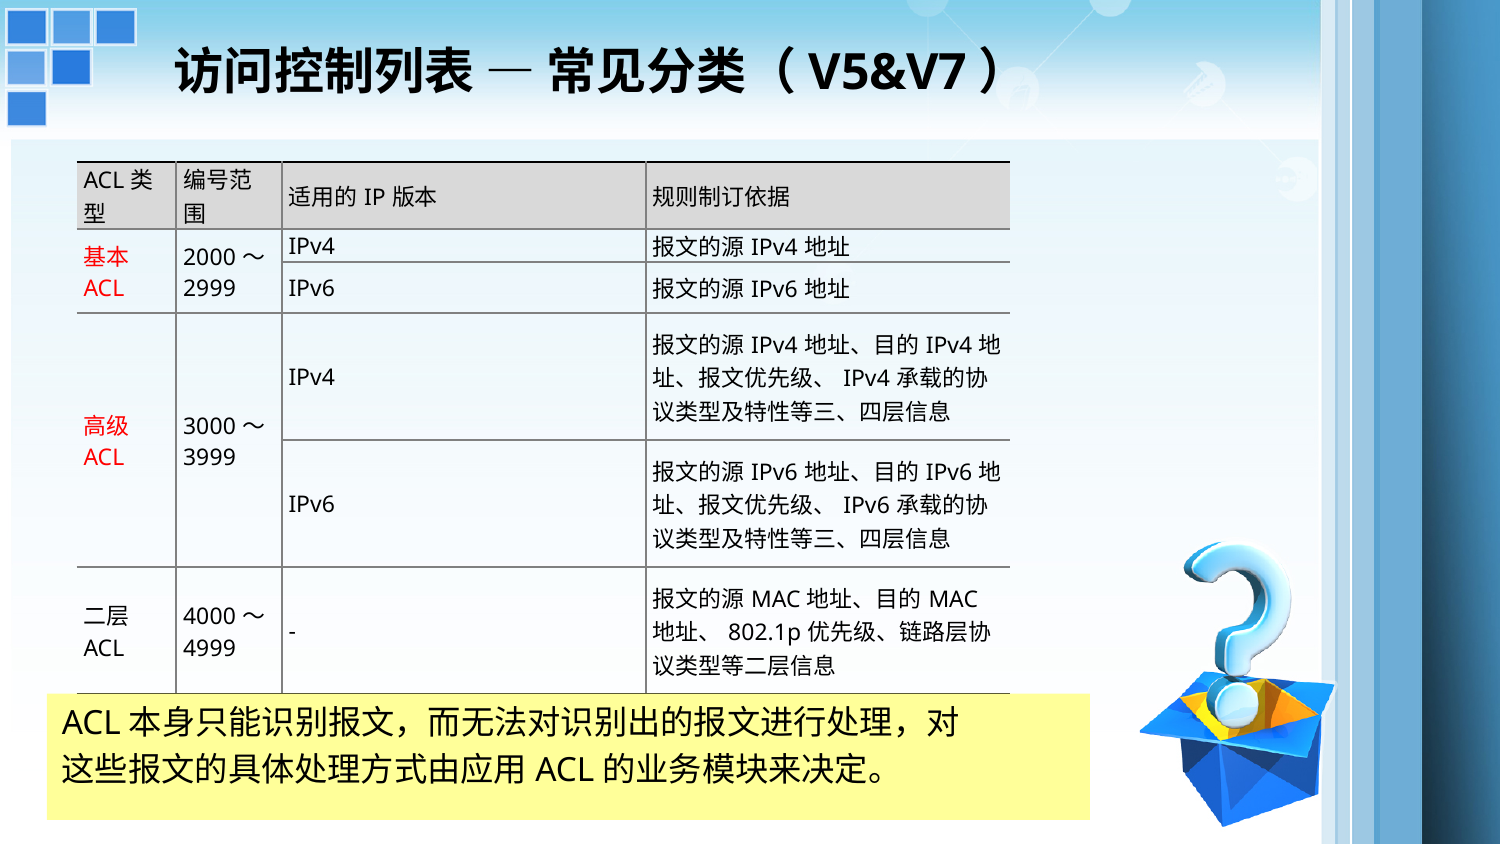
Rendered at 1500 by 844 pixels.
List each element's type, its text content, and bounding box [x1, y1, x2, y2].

picture [0, 0, 1500, 844]
table_cell 高级ACL [77, 314, 175, 566]
table_cell 报文的源MAC地址、目的MAC地址、802.1p优先级、链路层协议类型等二层信息 [647, 568, 1010, 693]
table_cell 报文的源IPv4地址、目的IPv4地址、报文优先级、IPv4承载的协议类型及特性等三、四层信息 [647, 314, 1010, 439]
table_cell 报文的源IPv6地址、目的IPv6地址、报文优先级、IPv6承载的协议类型及特性等三、四层信息 [647, 441, 1010, 566]
table_header ACL类型 [77, 163, 175, 228]
table_cell - [283, 568, 645, 693]
table_cell 2000～2999 [177, 230, 281, 312]
text_box 访问控制列表 — 常见分类（V5&V7） [135, 31, 1196, 107]
table_cell 二层ACL [77, 568, 175, 693]
table_cell IPv6 [283, 263, 645, 312]
table_cell 4000～4999 [177, 568, 281, 693]
table_cell 基本ACL [77, 230, 175, 312]
table_cell IPv6 [283, 441, 645, 566]
table_cell 报文的源IPv6地址 [647, 263, 1010, 312]
table_header 规则制订依据 [647, 163, 1010, 228]
table_cell IPv4 [283, 314, 645, 439]
text_box ACL本身只能识别报文，而无法对识别出的报文进行处理，对 这些报文的具体处理方式由应用ACL的业务模块来决定。 [46, 693, 1090, 820]
table_header 适用的IP版本 [283, 163, 645, 228]
table_cell 3000～3999 [177, 314, 281, 566]
table_cell 报文的源IPv4地址 [647, 230, 1010, 261]
table_header 编号范围 [177, 163, 281, 228]
table_cell IPv4 [283, 230, 645, 261]
